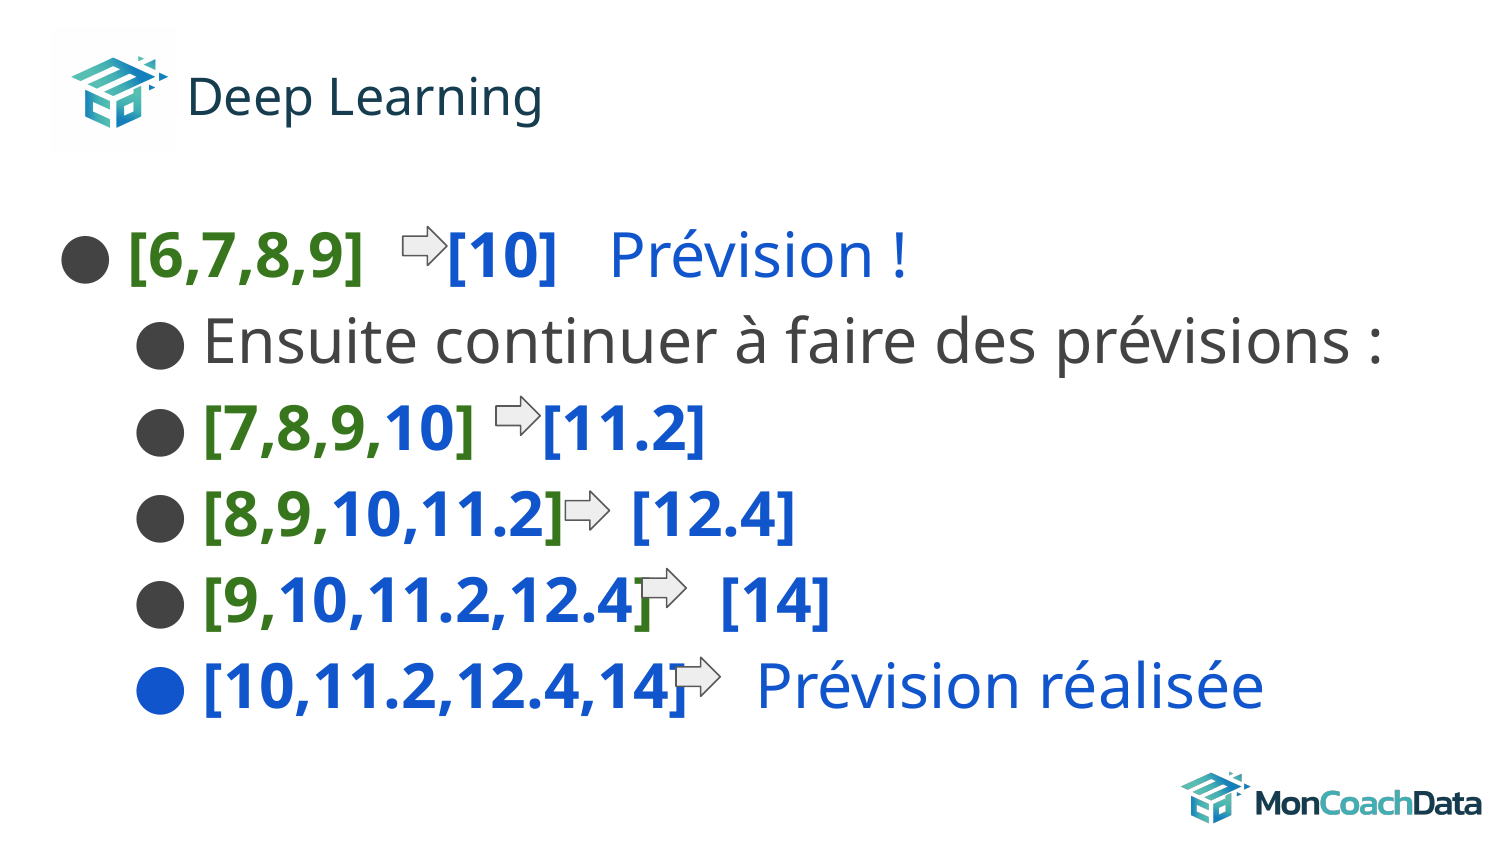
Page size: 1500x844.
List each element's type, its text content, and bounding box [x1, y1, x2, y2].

text_box [676, 657, 721, 697]
text_box [641, 568, 687, 608]
text_box [565, 490, 610, 531]
list [6,7,8,9] [10] Prévision ! Ensuite continuer à faire des prévisions : [7,8,9,10] [11.2] [8,9,10,11.2] [12.4] [9,10,11.2,12.4] [14] [10,11.2,12.4,14] Prévision réalisée [37, 189, 1500, 750]
picture [51, 27, 177, 153]
text_box [496, 396, 541, 436]
title Deep Learning [171, 48, 1449, 143]
picture [1162, 750, 1500, 844]
text_box [402, 226, 447, 266]
